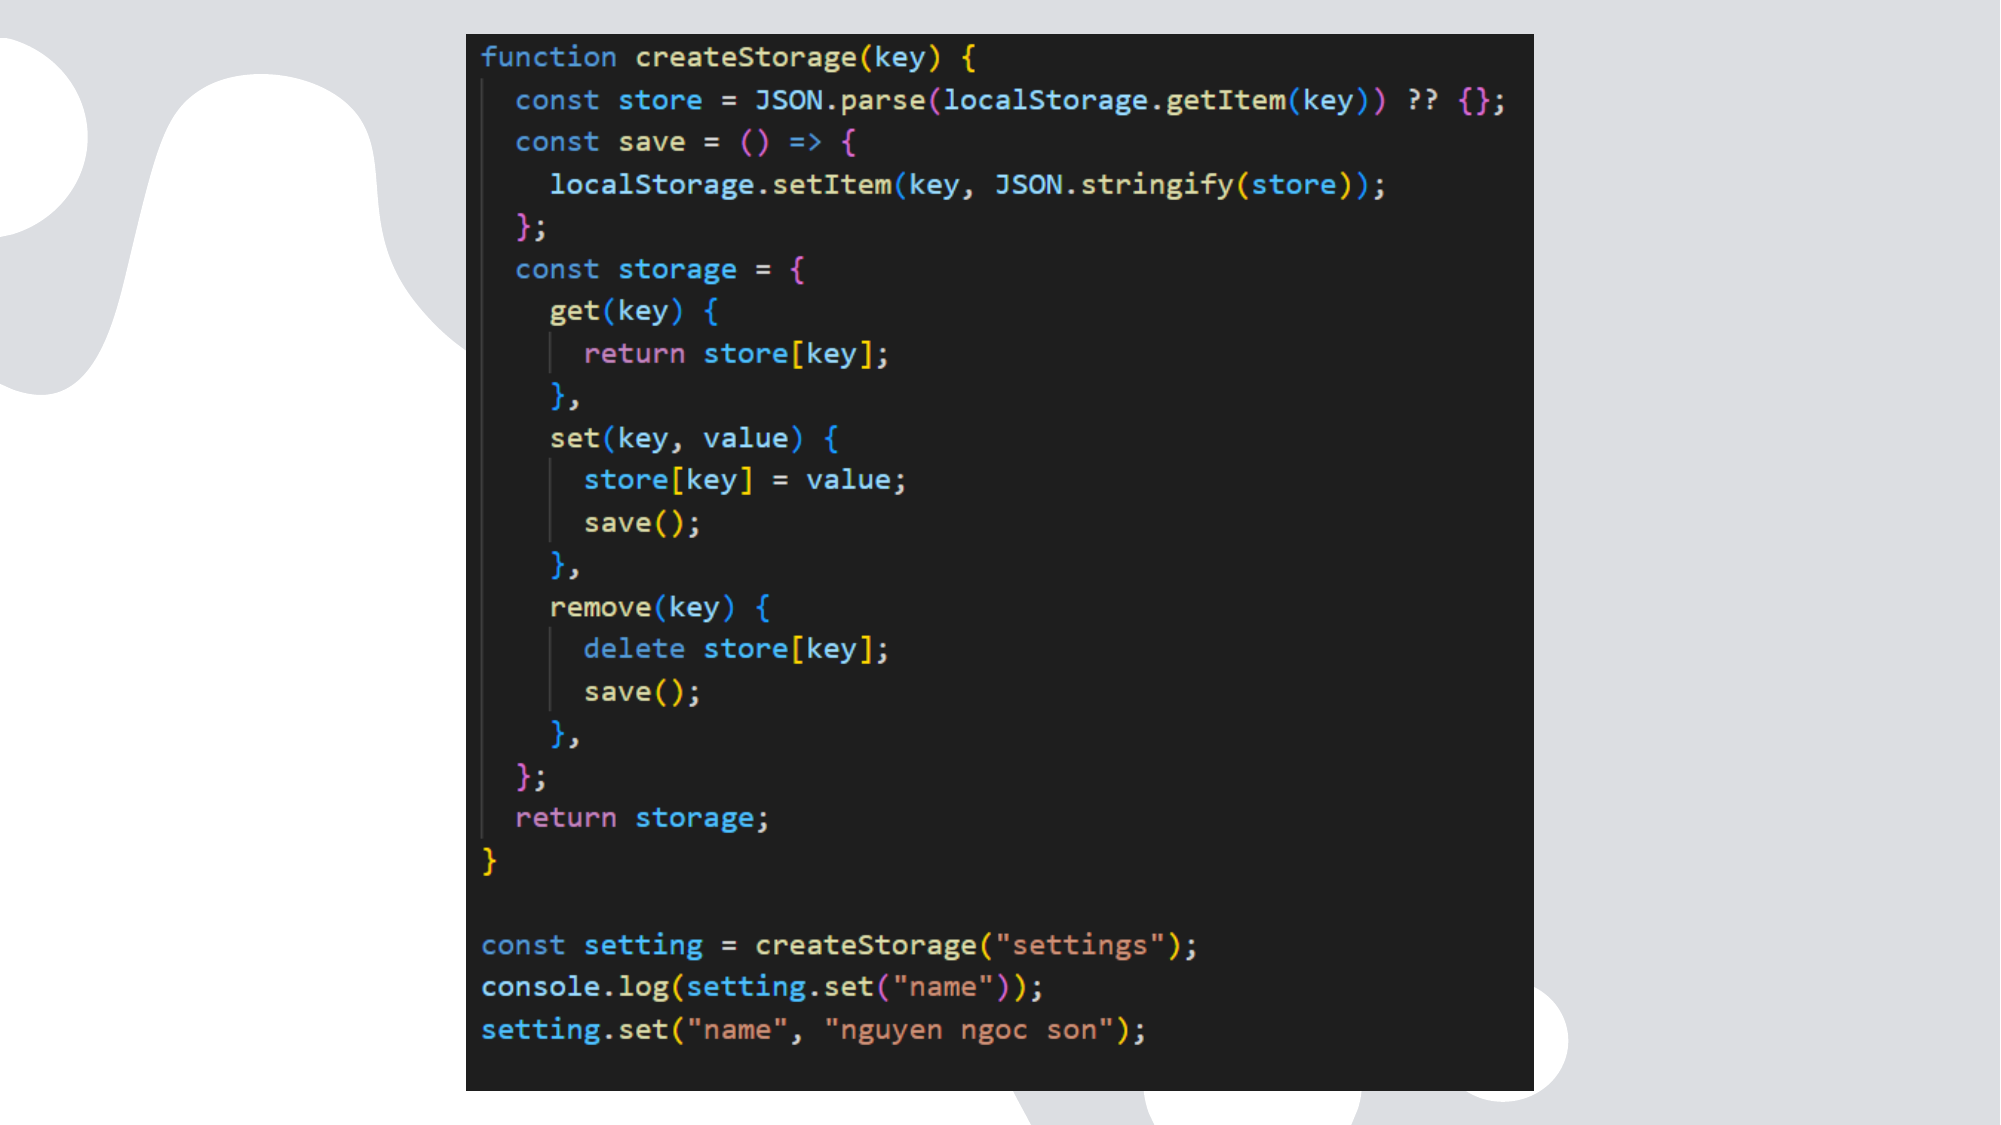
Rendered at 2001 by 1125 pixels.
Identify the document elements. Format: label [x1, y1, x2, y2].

list [466, 34, 1534, 1091]
